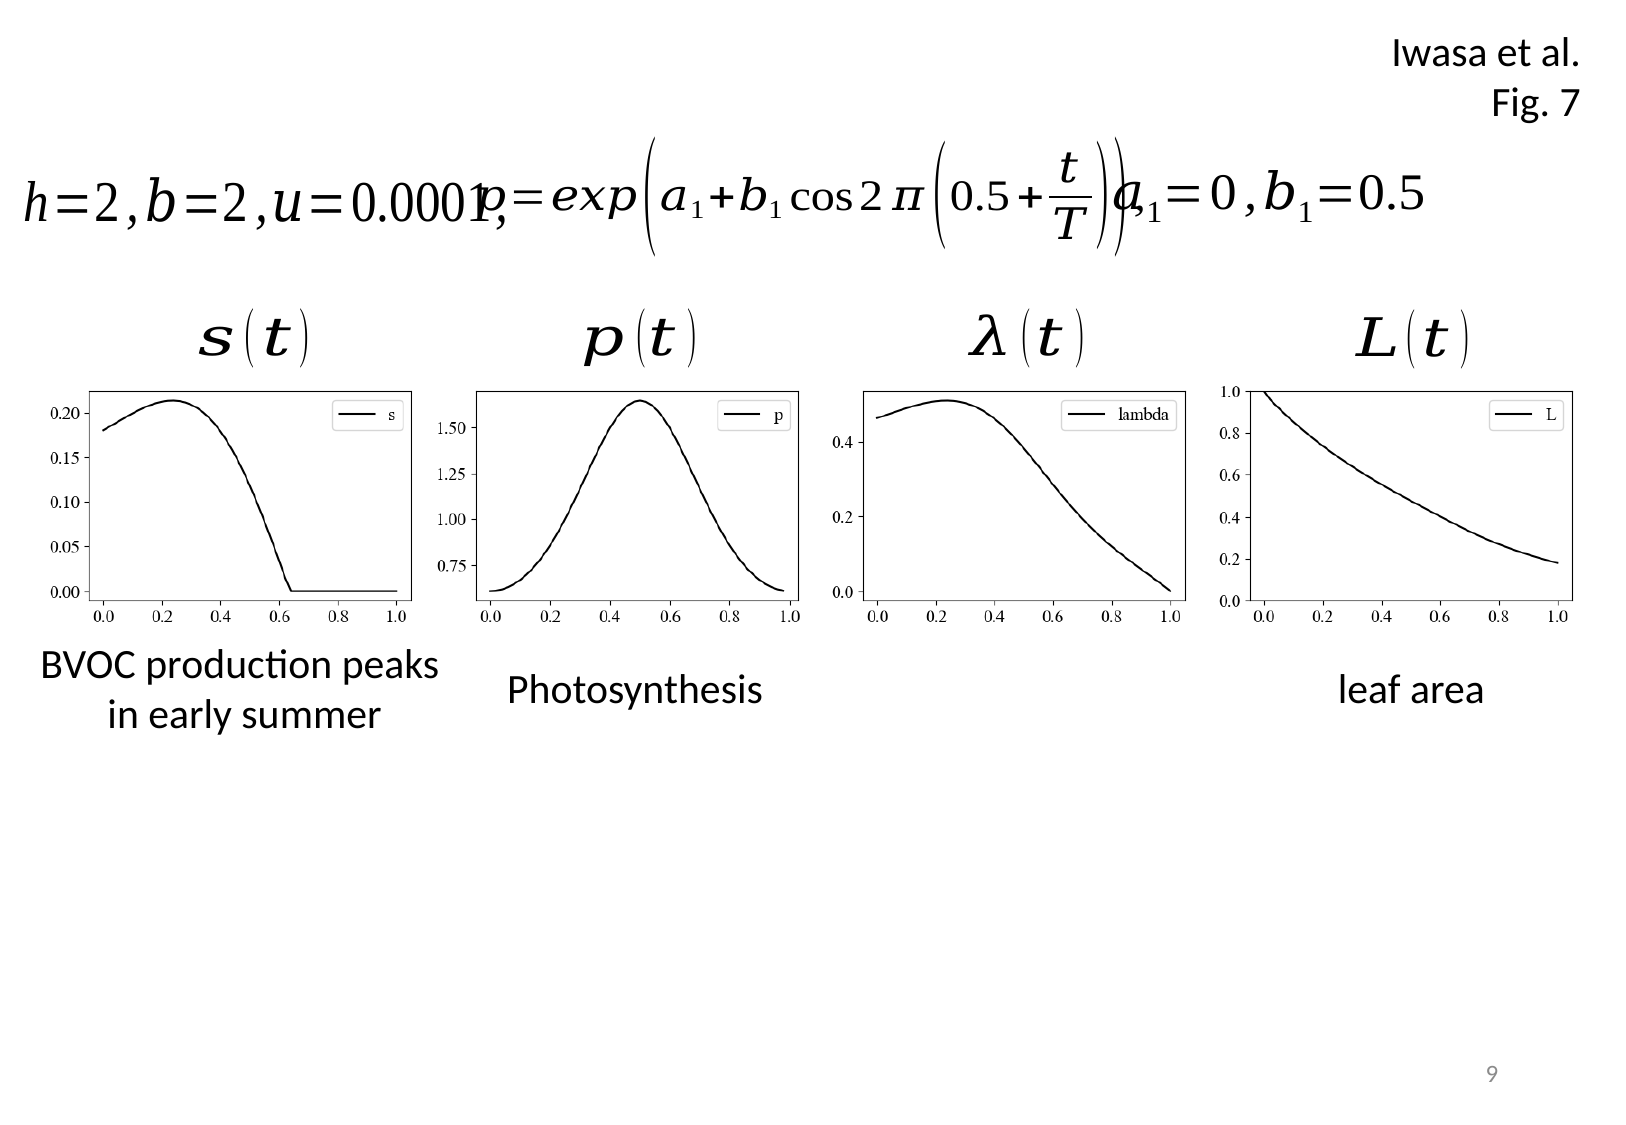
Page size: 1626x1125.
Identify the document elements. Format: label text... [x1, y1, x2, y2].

picture [43, 358, 1582, 630]
text_box BVOC production peaks in early summer [25, 629, 455, 745]
text_box Iwasa et al. Fig. 7 [1376, 17, 1596, 133]
text_box leaf area [1322, 654, 1500, 720]
slide_number 9 [1147, 1042, 1514, 1103]
